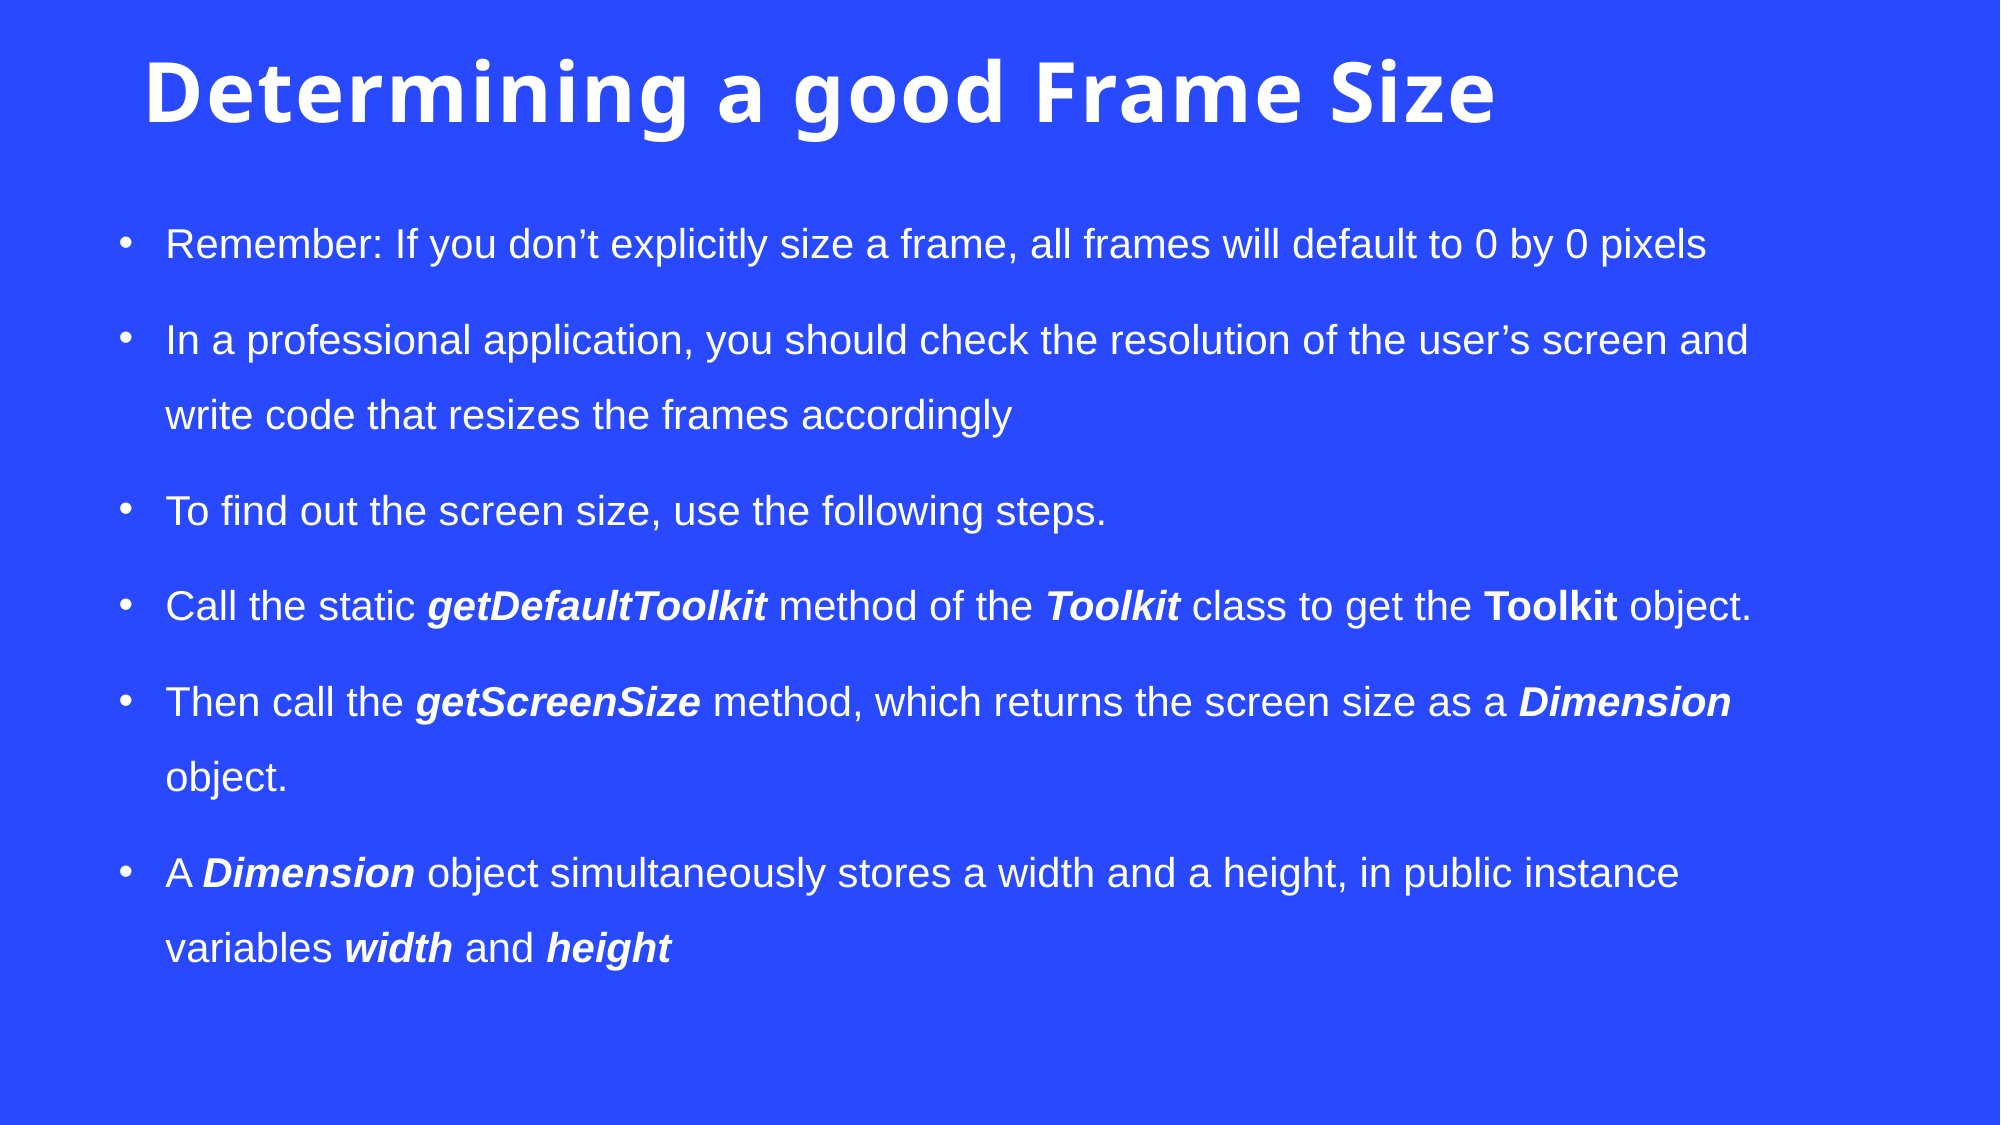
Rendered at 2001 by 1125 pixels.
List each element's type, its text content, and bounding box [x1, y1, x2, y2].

title Determining a good Frame Size [142, 50, 1877, 189]
list Remember: If you don’t explicitly size a frame, all frames will default to 0 by 0 pixels In a professional application, you should check the resolution of the user’s screen and write code that resizes the frames accordingly To find out the screen size, use the following steps. Call the static getDefaultToolkit method of the Toolkit class to get the Toolkit object. Then call the getScreenSize method, which returns the screen size as a Dimension object. A Dimension object simultaneously stores a width and a height, in public instance variables width and height [118, 191, 1830, 975]
